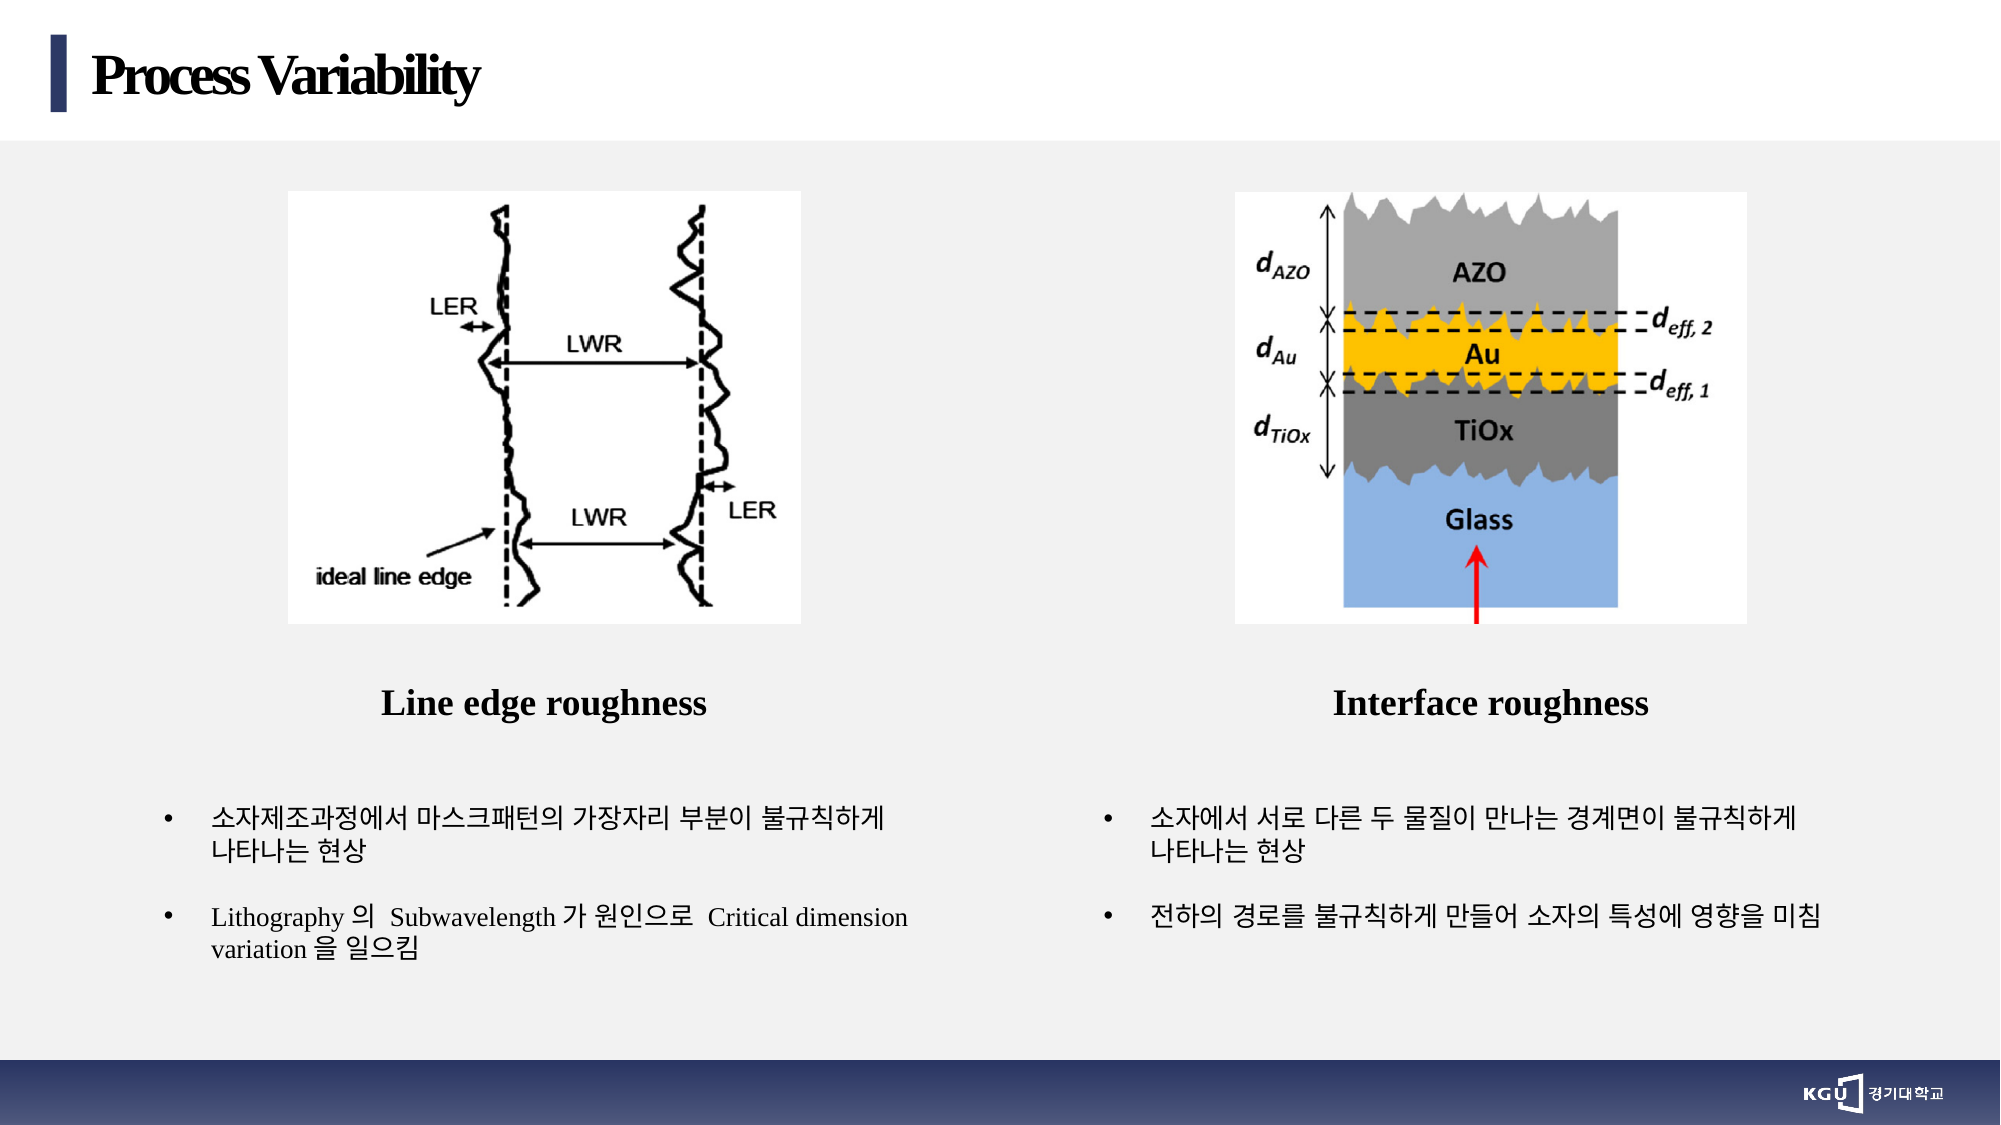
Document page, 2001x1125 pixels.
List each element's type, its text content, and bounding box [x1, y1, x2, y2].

picture [1804, 1073, 1943, 1114]
picture [288, 191, 801, 624]
text_box Process Variability [76, 28, 1779, 114]
text_box 소자에서 서로 다른 두 물질이 만나는 경계면이 불규칙하게 나타나는 현상 전하의 경로를 불규칙하게 만들어 소자의 특성에 영향을 미침 [1088, 794, 1894, 939]
text_box [50, 34, 68, 113]
text_box Line edge roughness [366, 670, 723, 731]
text_box 소자제조과정에서 마스크패턴의 가장자리 부분이 불규칙하게 나타나는 현상 Lithography의 Subwavelength가 원인으로 Critical dimension variation을 일으킴 [149, 794, 926, 972]
picture [1235, 192, 1747, 624]
text_box Interface roughness [1317, 670, 1665, 731]
